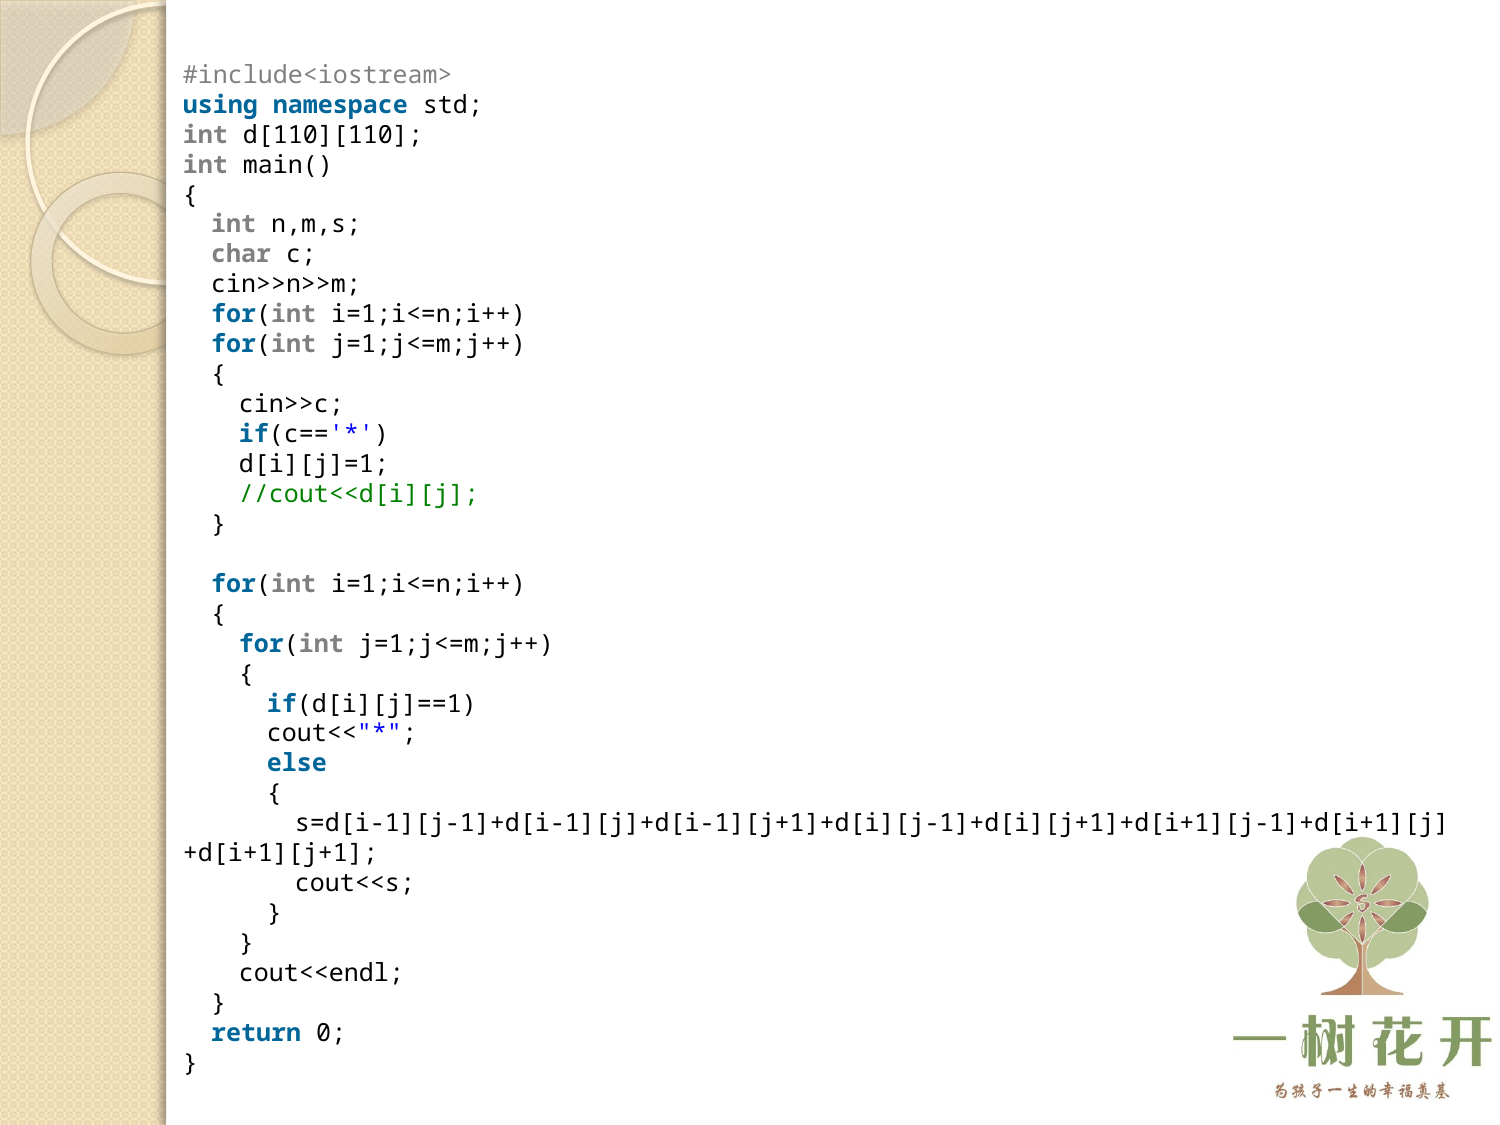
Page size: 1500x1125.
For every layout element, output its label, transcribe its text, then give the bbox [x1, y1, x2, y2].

picture [1223, 826, 1500, 1125]
text_box #include<iostream> using namespace std; int d[110][110]; int main() { int n,m,s; char c; cin>>n>>m; for(int i=1;i<=n;i++) for(int j=1;j<=m;j++) { cin>>c; if(c=='*') d[i][j]=1; //cout<<d[i][j]; } for(int i=1;i<=n;i++) { for(int j=1;j<=m;j++) { if(d[i][j]==1) cout<<"*"; else { s=d[i-1][j-1]+d[i-1][j]+d[i-1][j+1]+d[i][j-1]+d[i][j+1]+d[i+1][j-1]+d[i+1][j]+d[i+1][j+1]; cout<<s; } } cout<<endl; } return 0; } [182, 58, 1459, 1077]
